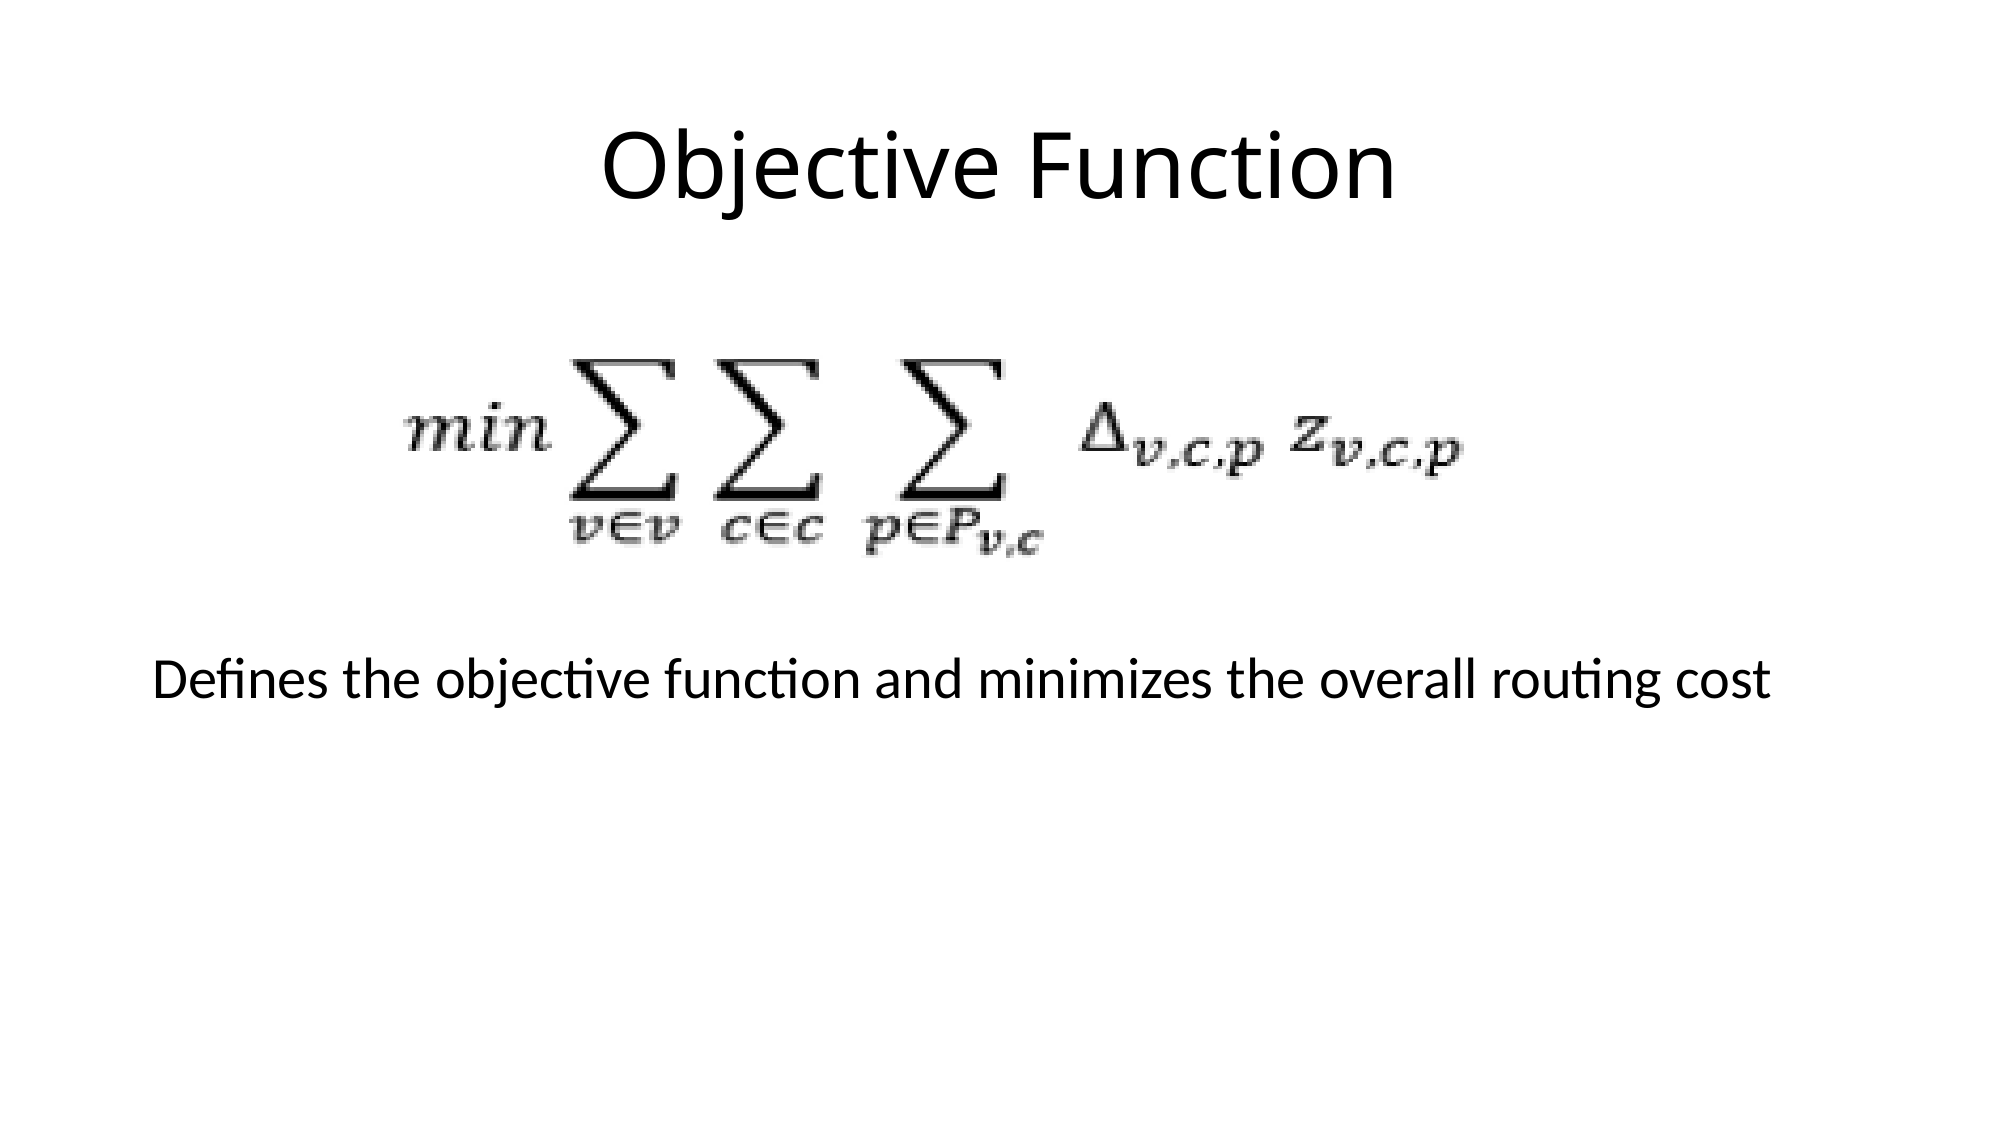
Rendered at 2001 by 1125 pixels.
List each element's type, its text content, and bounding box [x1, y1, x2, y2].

list Defines the objective function and minimizes the overall routing cost [137, 299, 1863, 1014]
title Objective Function [137, 59, 1863, 278]
picture [302, 338, 1621, 605]
